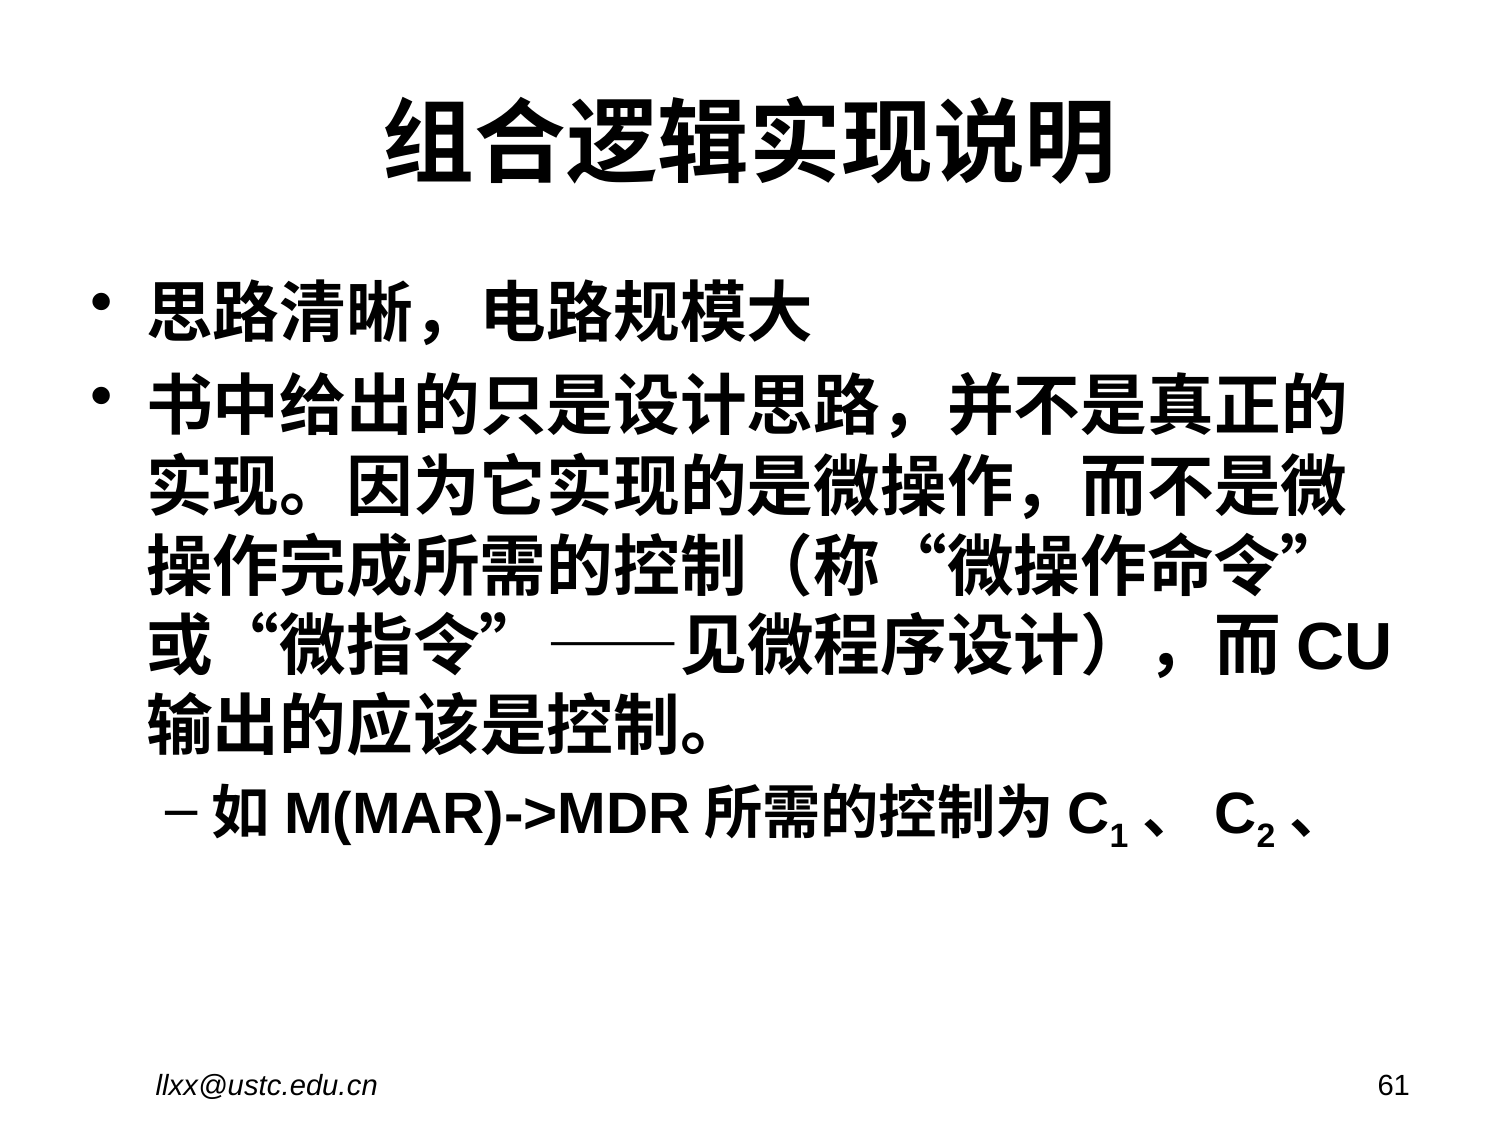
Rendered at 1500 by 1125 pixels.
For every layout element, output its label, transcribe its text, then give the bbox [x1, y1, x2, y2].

list 思路清晰，电路规模大 书中给出的只是设计思路，并不是真正的实现。因为它实现的是微操作，而不是微操作完成所需的控制（称“微操作命令”或“微指令”——见微程序设计），而CU输出的应该是控制。 如M(MAR)->MDR所需的控制为C1、C2、 [75, 262, 1425, 1005]
title 组合逻辑实现说明 [75, 45, 1425, 233]
footer llxx@ustc.edu.cn [29, 1058, 505, 1103]
slide_number 61 [1074, 1058, 1426, 1103]
